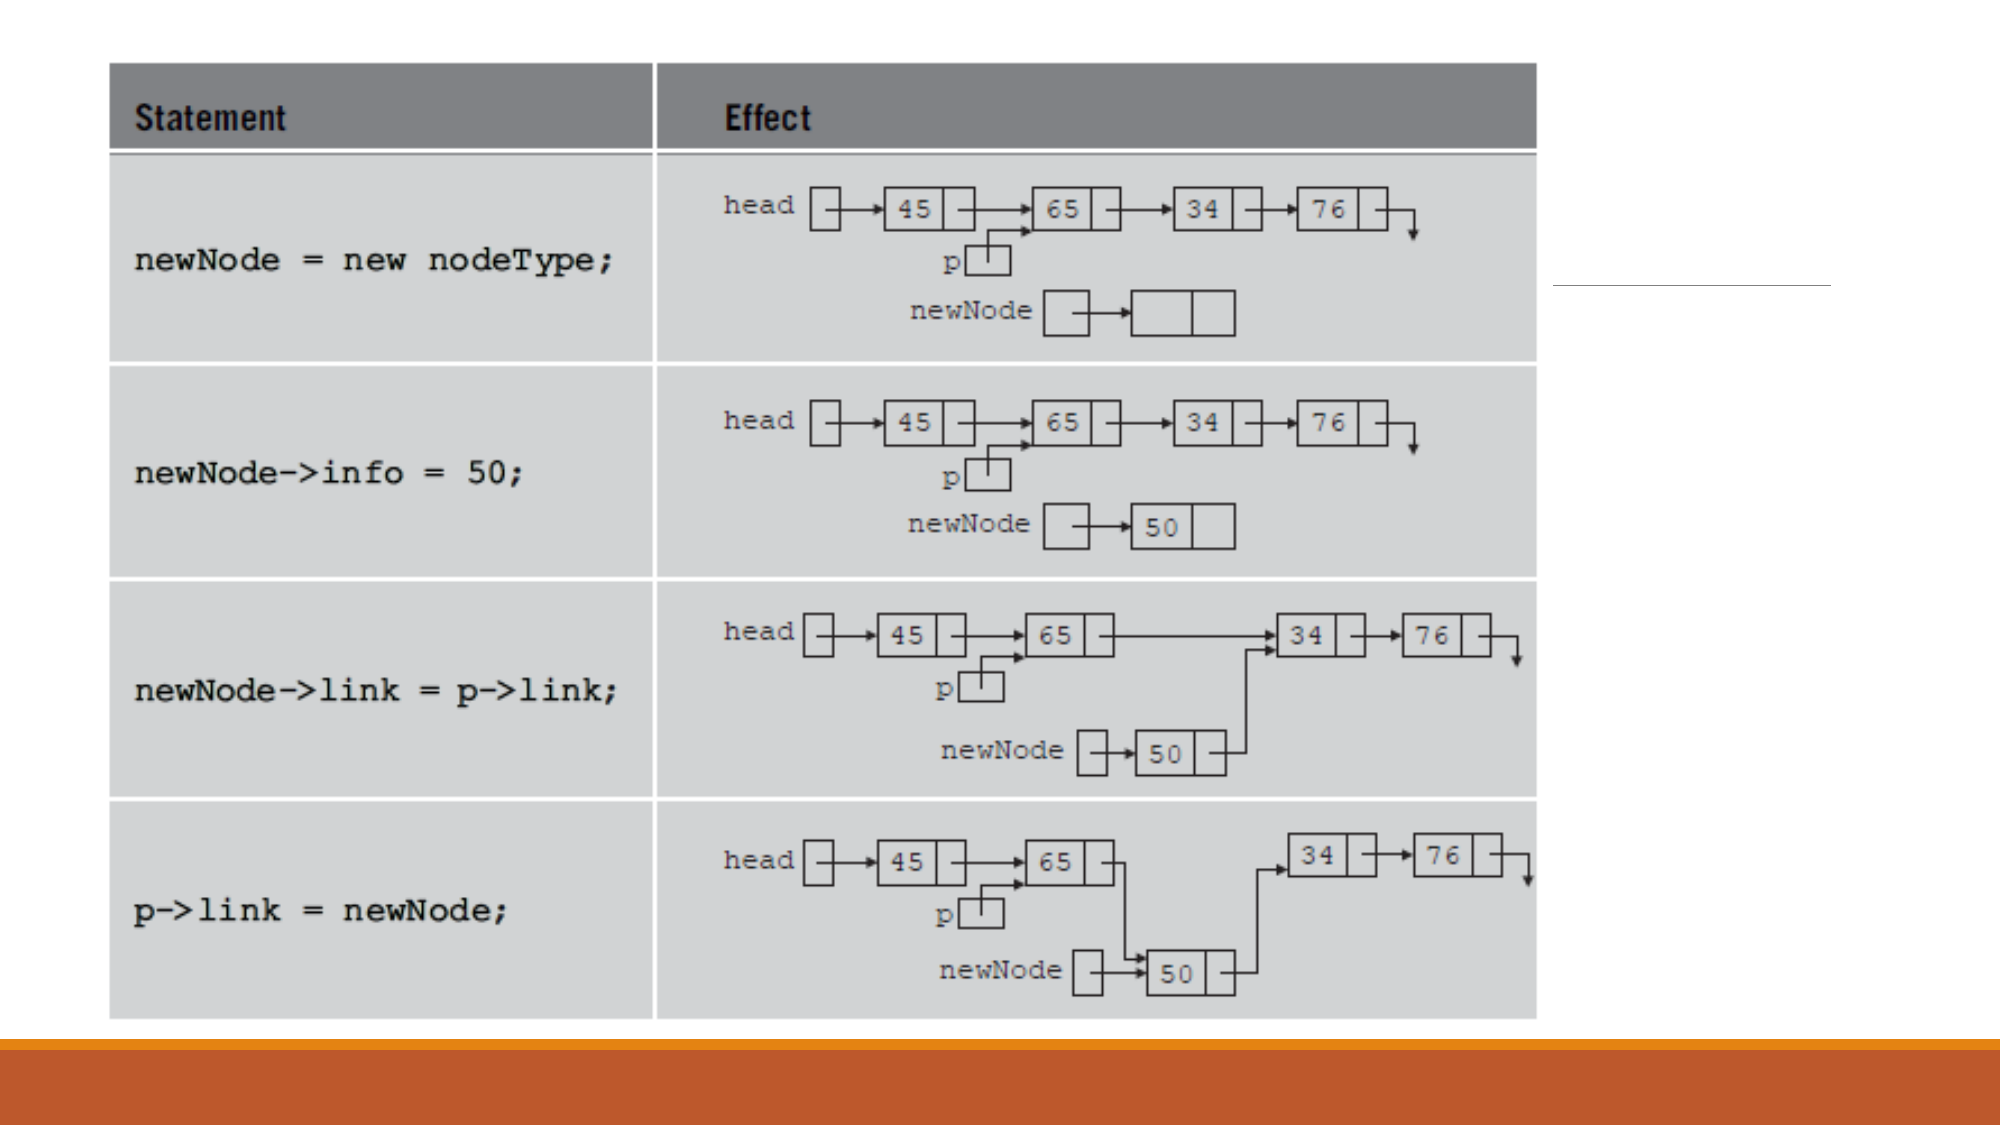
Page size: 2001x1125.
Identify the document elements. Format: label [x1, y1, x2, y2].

picture [99, 57, 1553, 1034]
